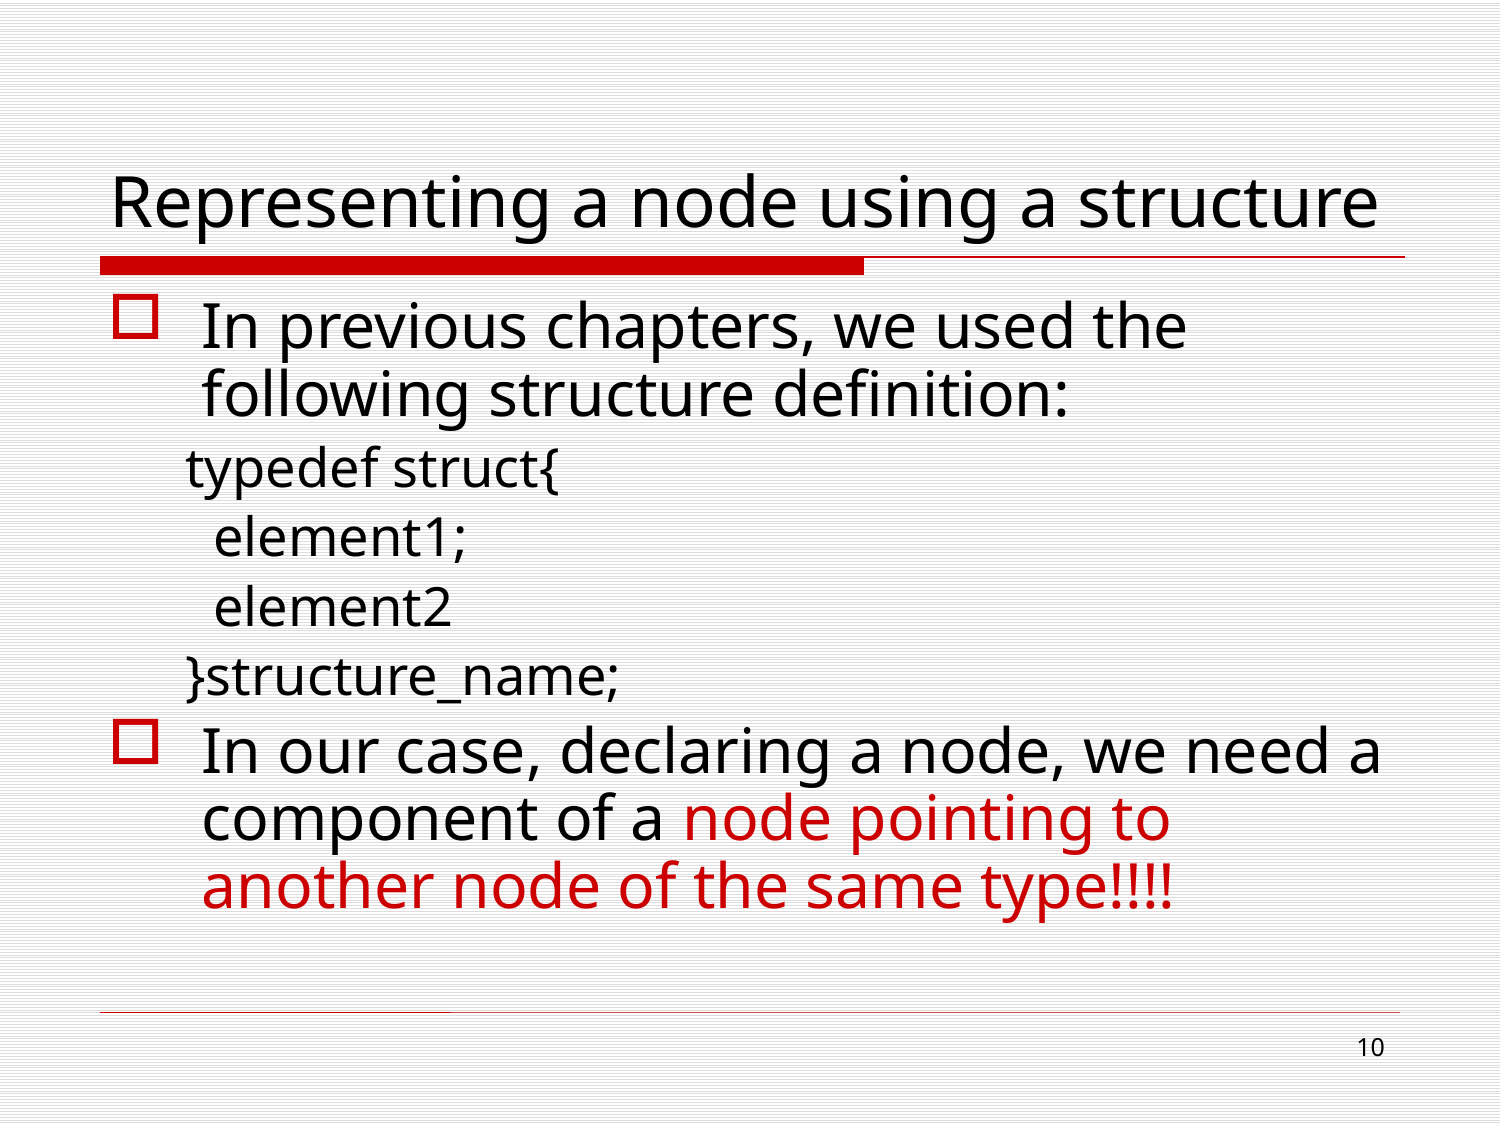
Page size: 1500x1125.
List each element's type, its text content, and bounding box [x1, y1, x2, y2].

title Representing a node using a structure [93, 49, 1407, 250]
list In previous chapters, we used the following structure definition: typedef struct{ element1; element2 }structure_name; In our case, declaring a node, we need a component of a node pointing to another node of the same type!!!! [92, 287, 1406, 988]
slide_number 10 [1074, 1024, 1401, 1103]
